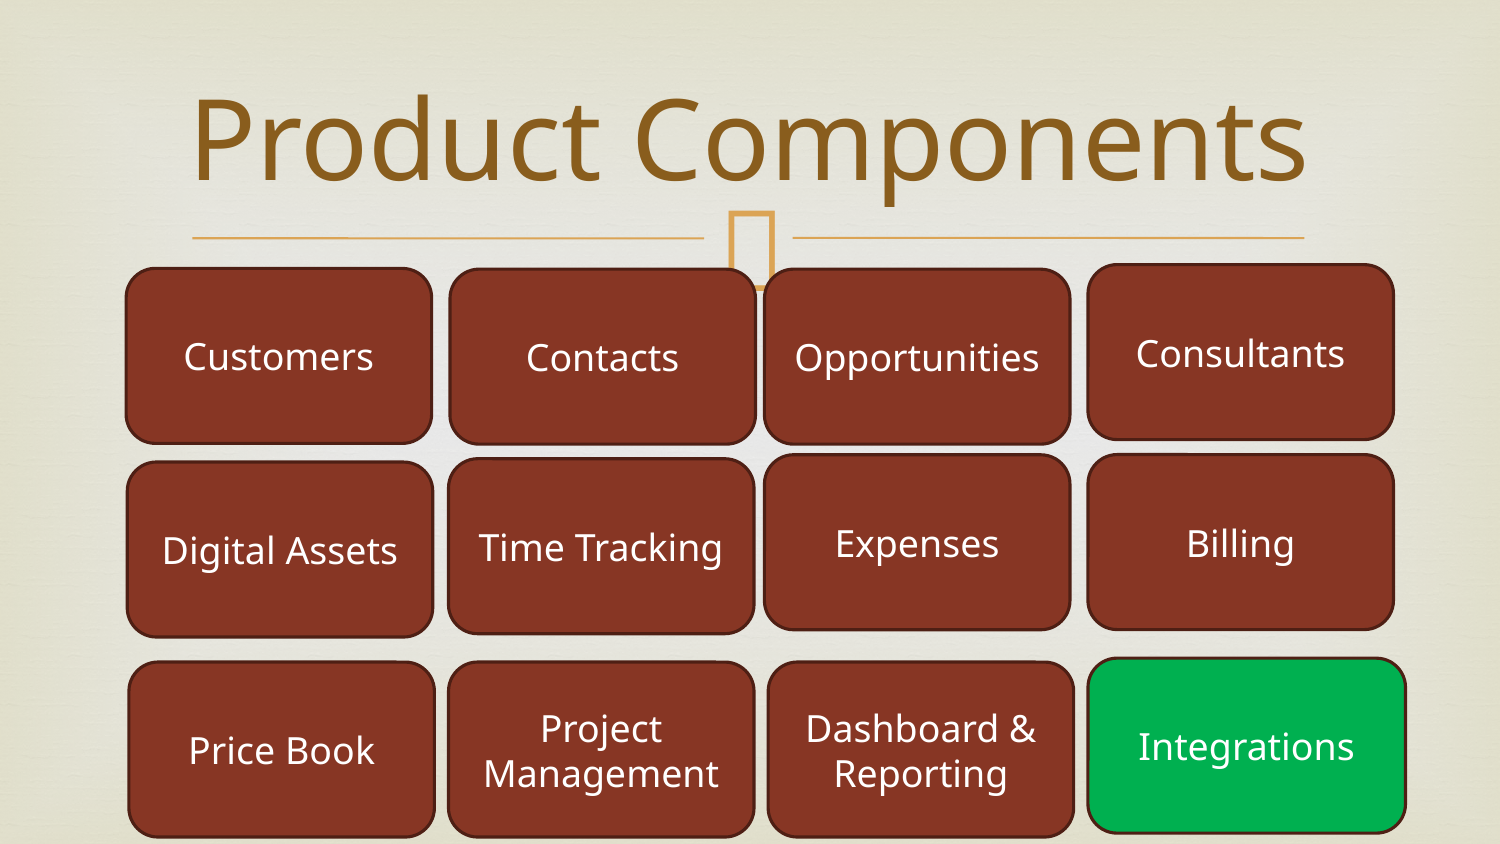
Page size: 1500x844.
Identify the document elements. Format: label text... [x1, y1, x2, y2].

text_box Expenses [762, 453, 1072, 632]
text_box Dashboard & Reporting [766, 660, 1076, 839]
text_box Digital Assets [125, 460, 435, 639]
text_box Billing [1086, 452, 1396, 632]
text_box Opportunities [762, 267, 1072, 446]
text_box Consultants [1086, 263, 1396, 442]
text_box Project Management [446, 660, 756, 839]
text_box Price Book [127, 660, 436, 839]
text_box Integrations [1086, 656, 1408, 835]
text_box Contacts [448, 267, 758, 446]
text_box Time Tracking [446, 457, 756, 636]
text_box Customers [124, 266, 434, 445]
title Product Components [112, 70, 1386, 200]
